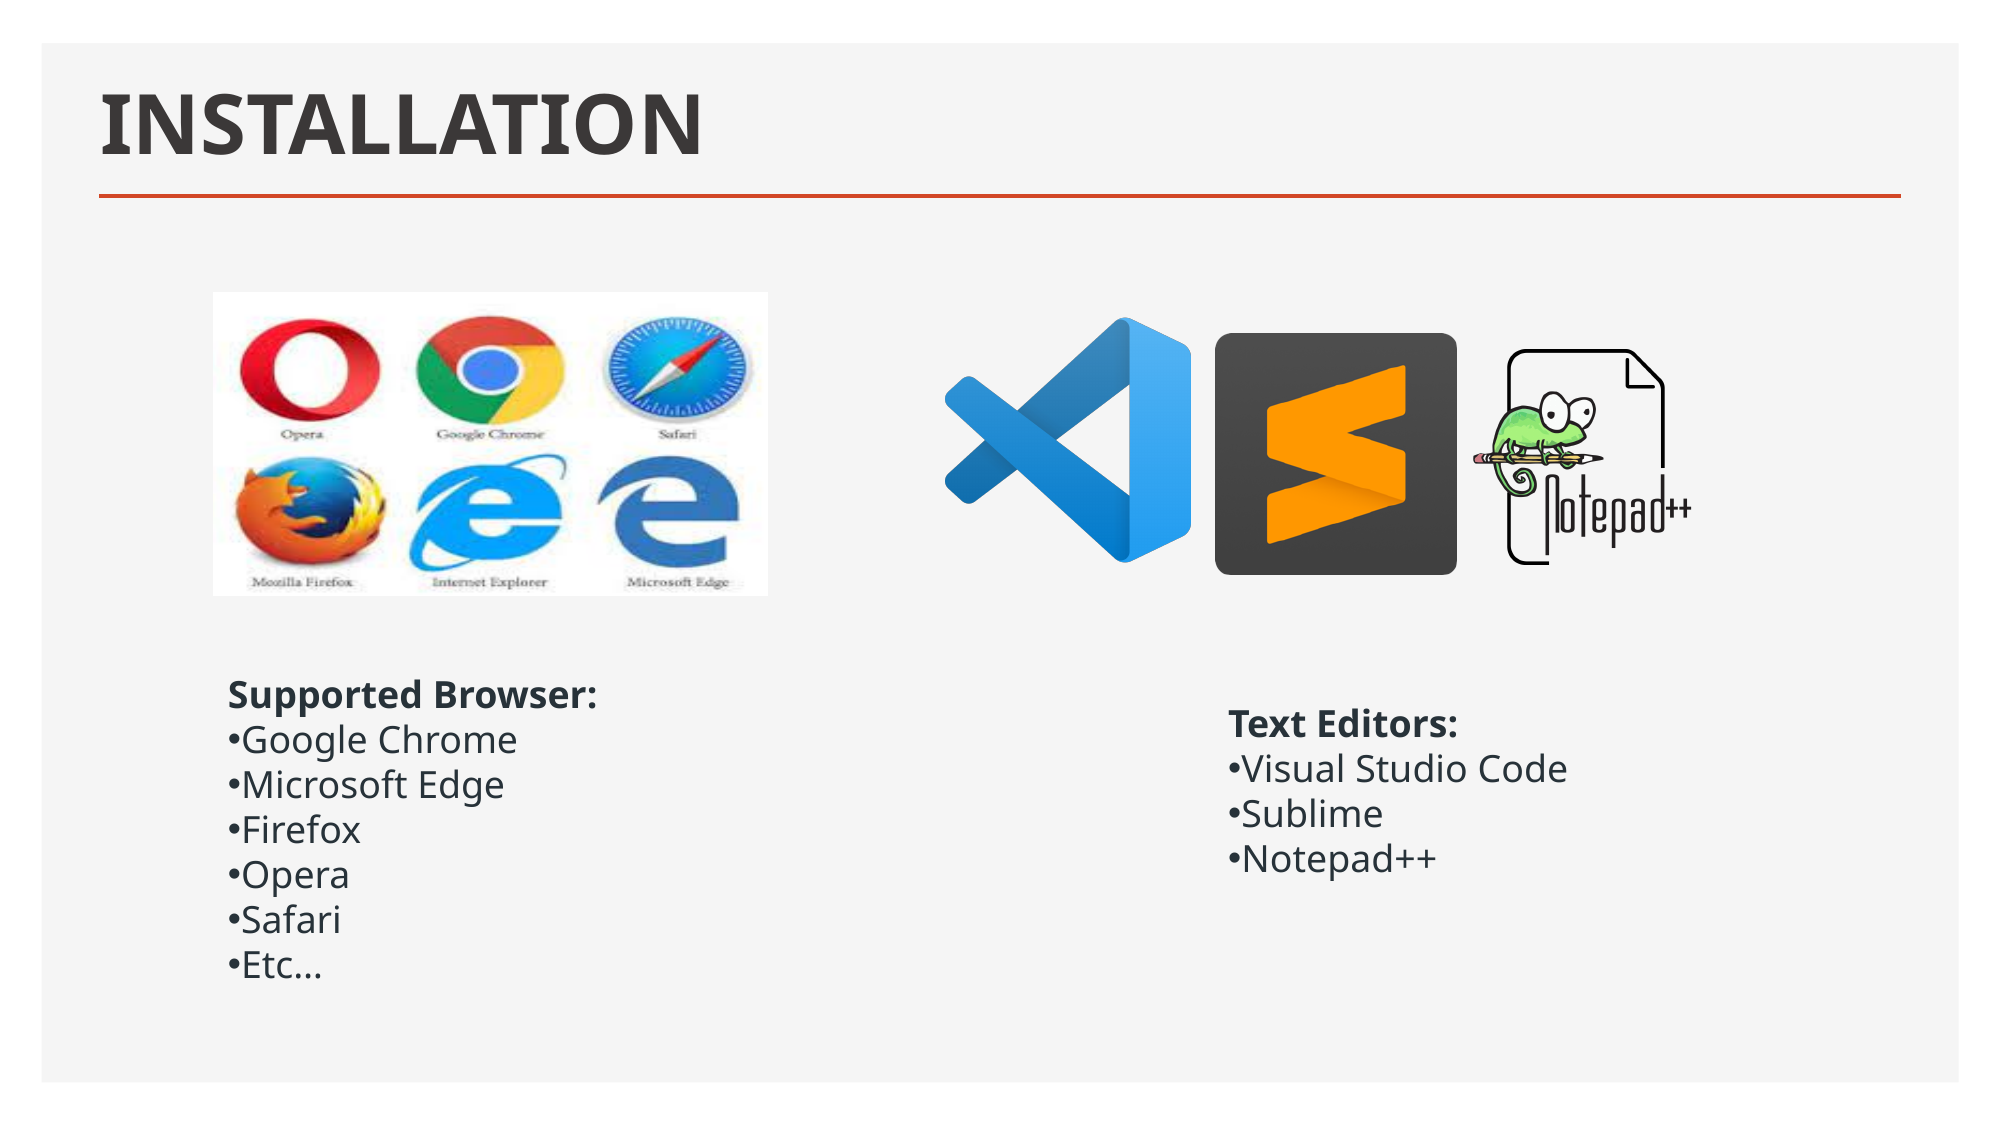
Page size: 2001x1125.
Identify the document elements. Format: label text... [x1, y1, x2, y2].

picture [1215, 333, 1705, 575]
text_box Text Editors: Visual Studio Code Sublime Notepad++ [1213, 692, 1615, 932]
picture [213, 292, 768, 596]
picture [945, 317, 1191, 563]
text_box Supported Browser: Google Chrome Microsoft Edge Firefox Opera Safari Etc… [213, 663, 684, 994]
title INSTALLATION [85, 73, 1214, 179]
text_box [113, 275, 1855, 1052]
